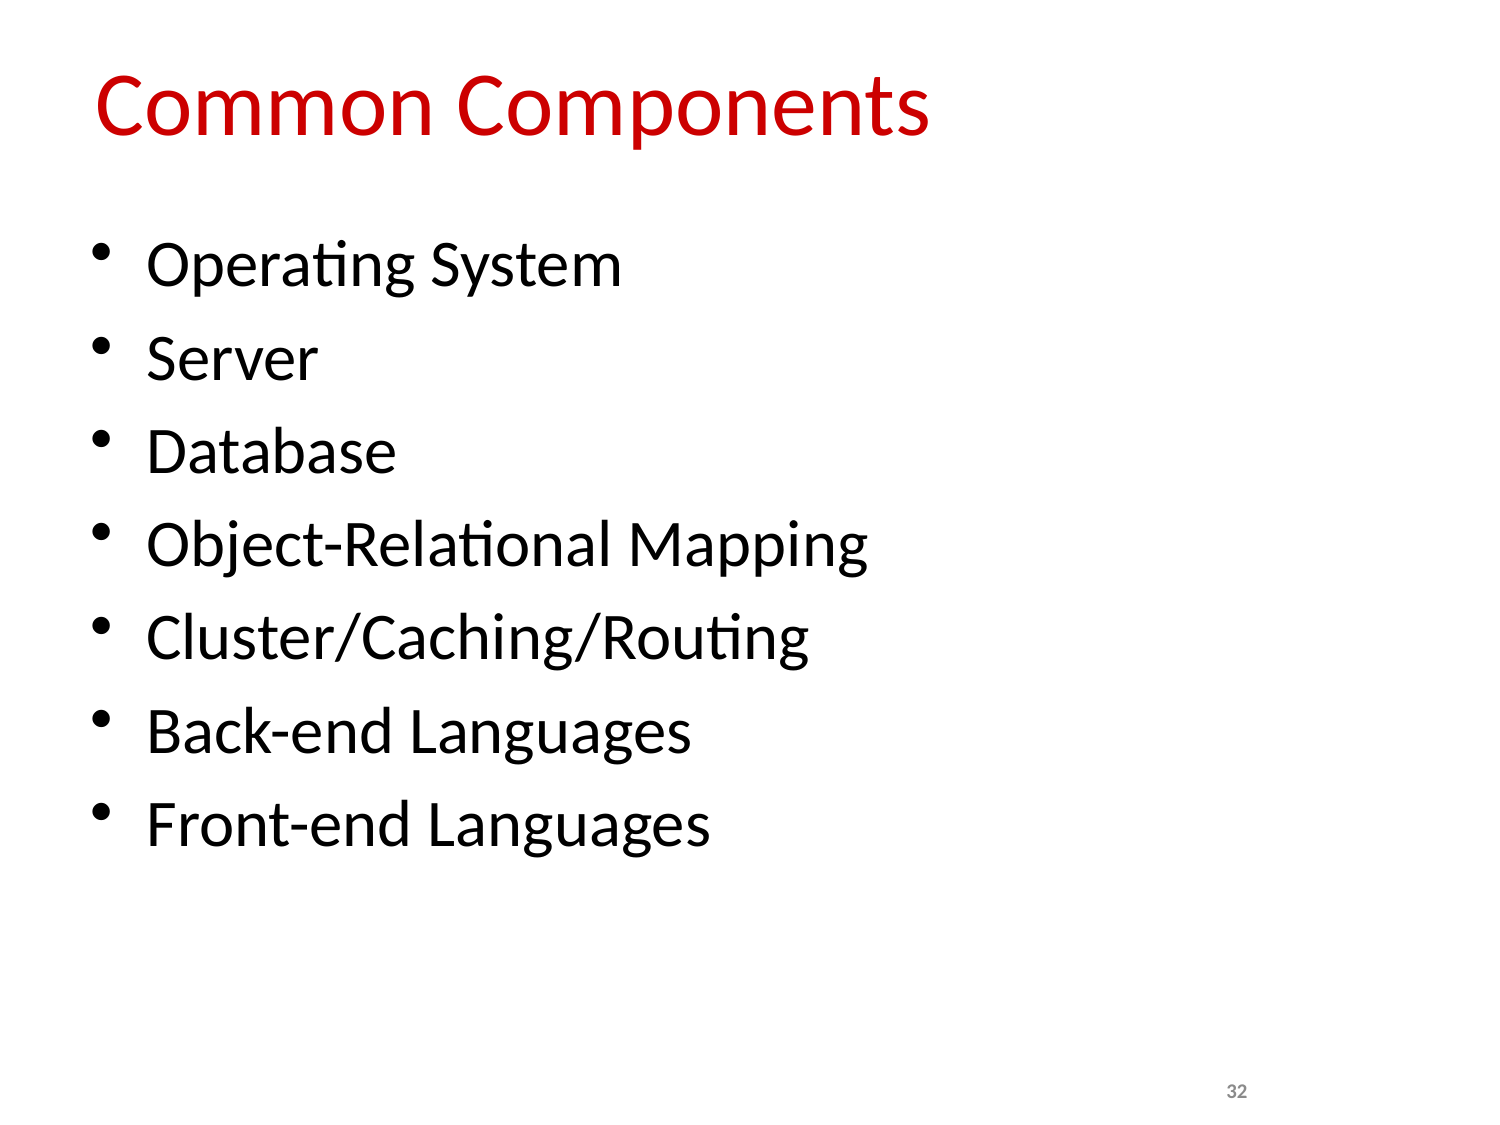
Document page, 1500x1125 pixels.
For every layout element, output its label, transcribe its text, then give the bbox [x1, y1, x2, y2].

list Operating System Server Database Object-Relational Mapping Cluster/Caching/Routing Back-end Languages Front-end Languages [75, 212, 1488, 988]
title Common Components [80, 5, 1500, 193]
slide_number 32 [912, 1060, 1263, 1121]
